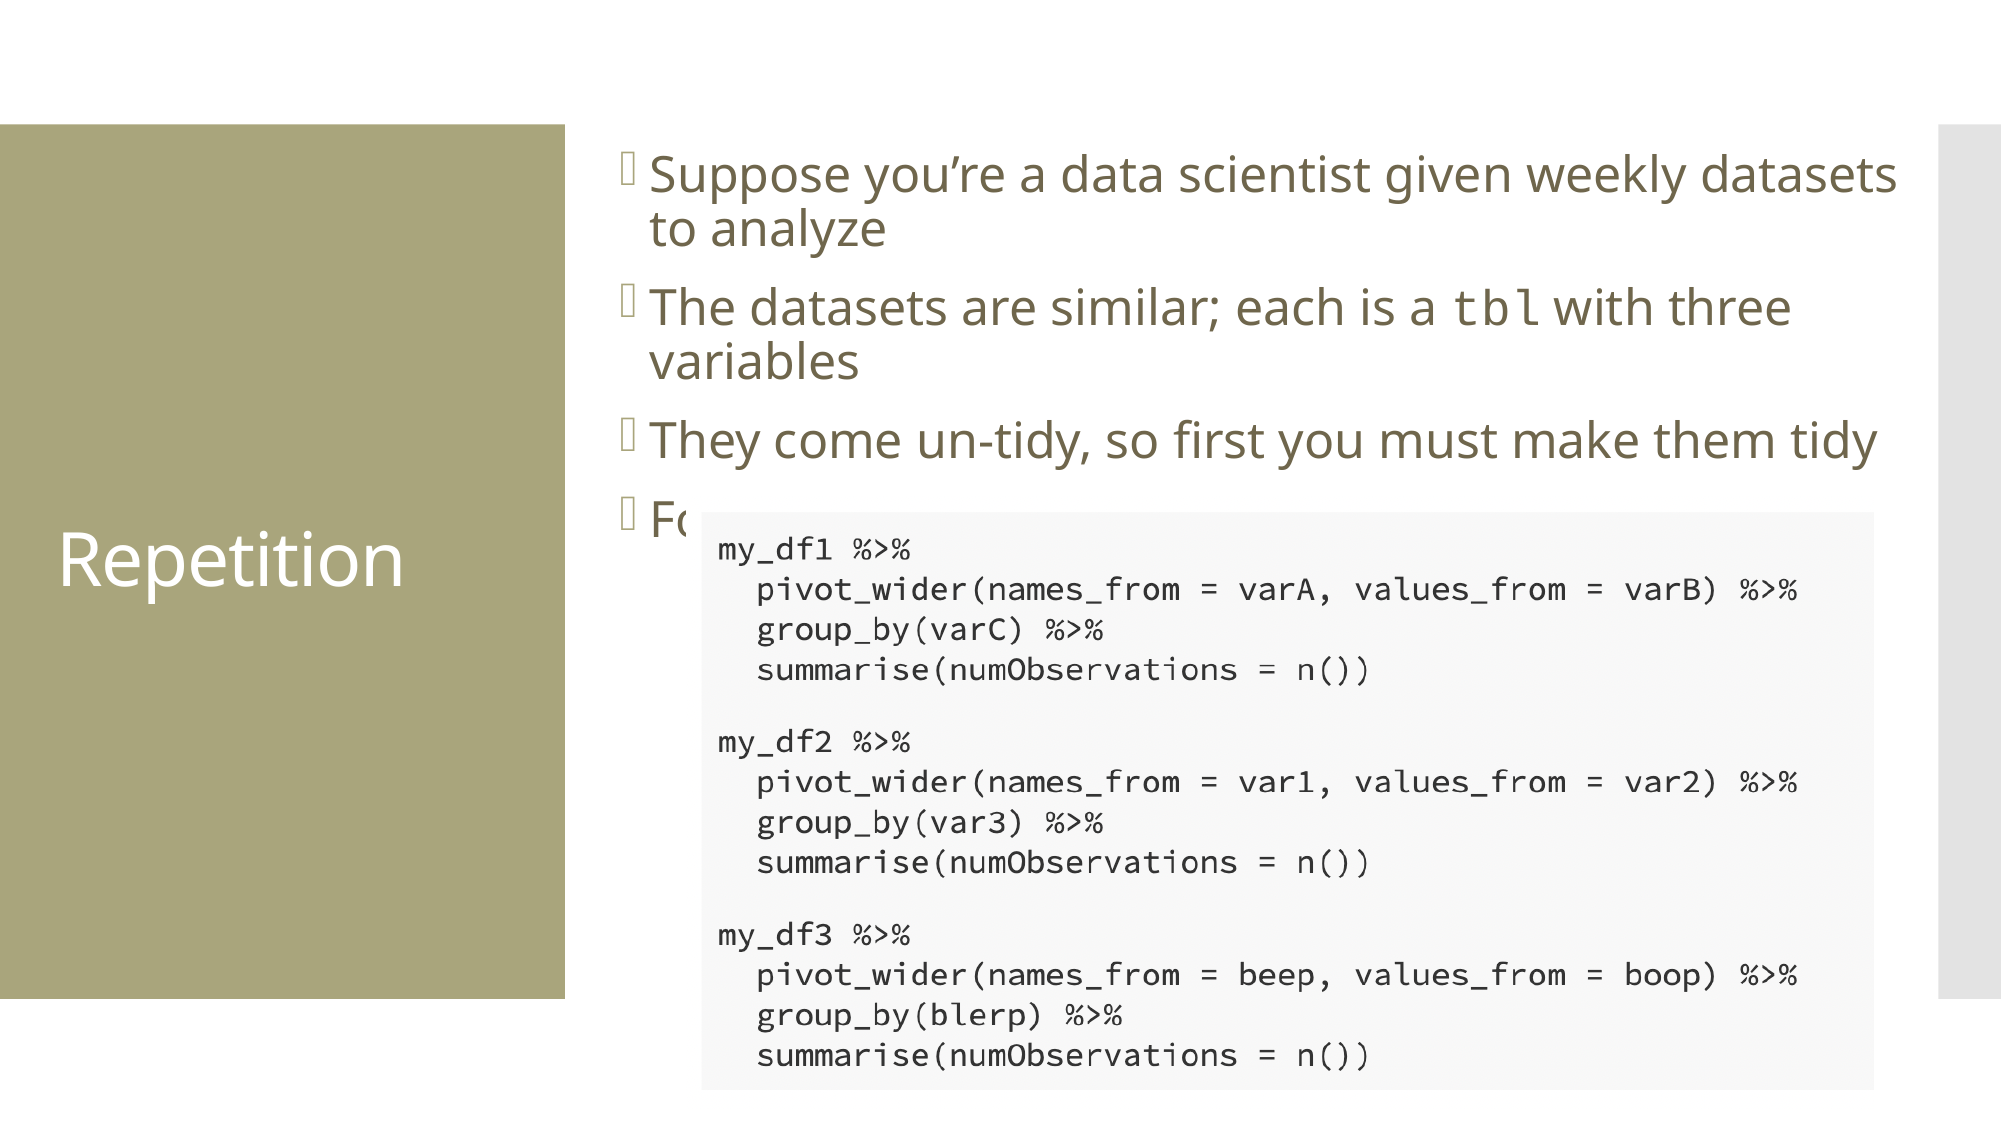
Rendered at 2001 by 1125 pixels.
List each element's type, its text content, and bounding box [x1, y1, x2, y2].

picture [686, 496, 1875, 1110]
list Suppose you’re a data scientist given weekly datasets to analyze The datasets are similar; each is a tbl with three variables They come un-tidy, so first you must make them tidy For three weeks use the following code: [604, 141, 1959, 982]
title Repetition [41, 184, 525, 940]
